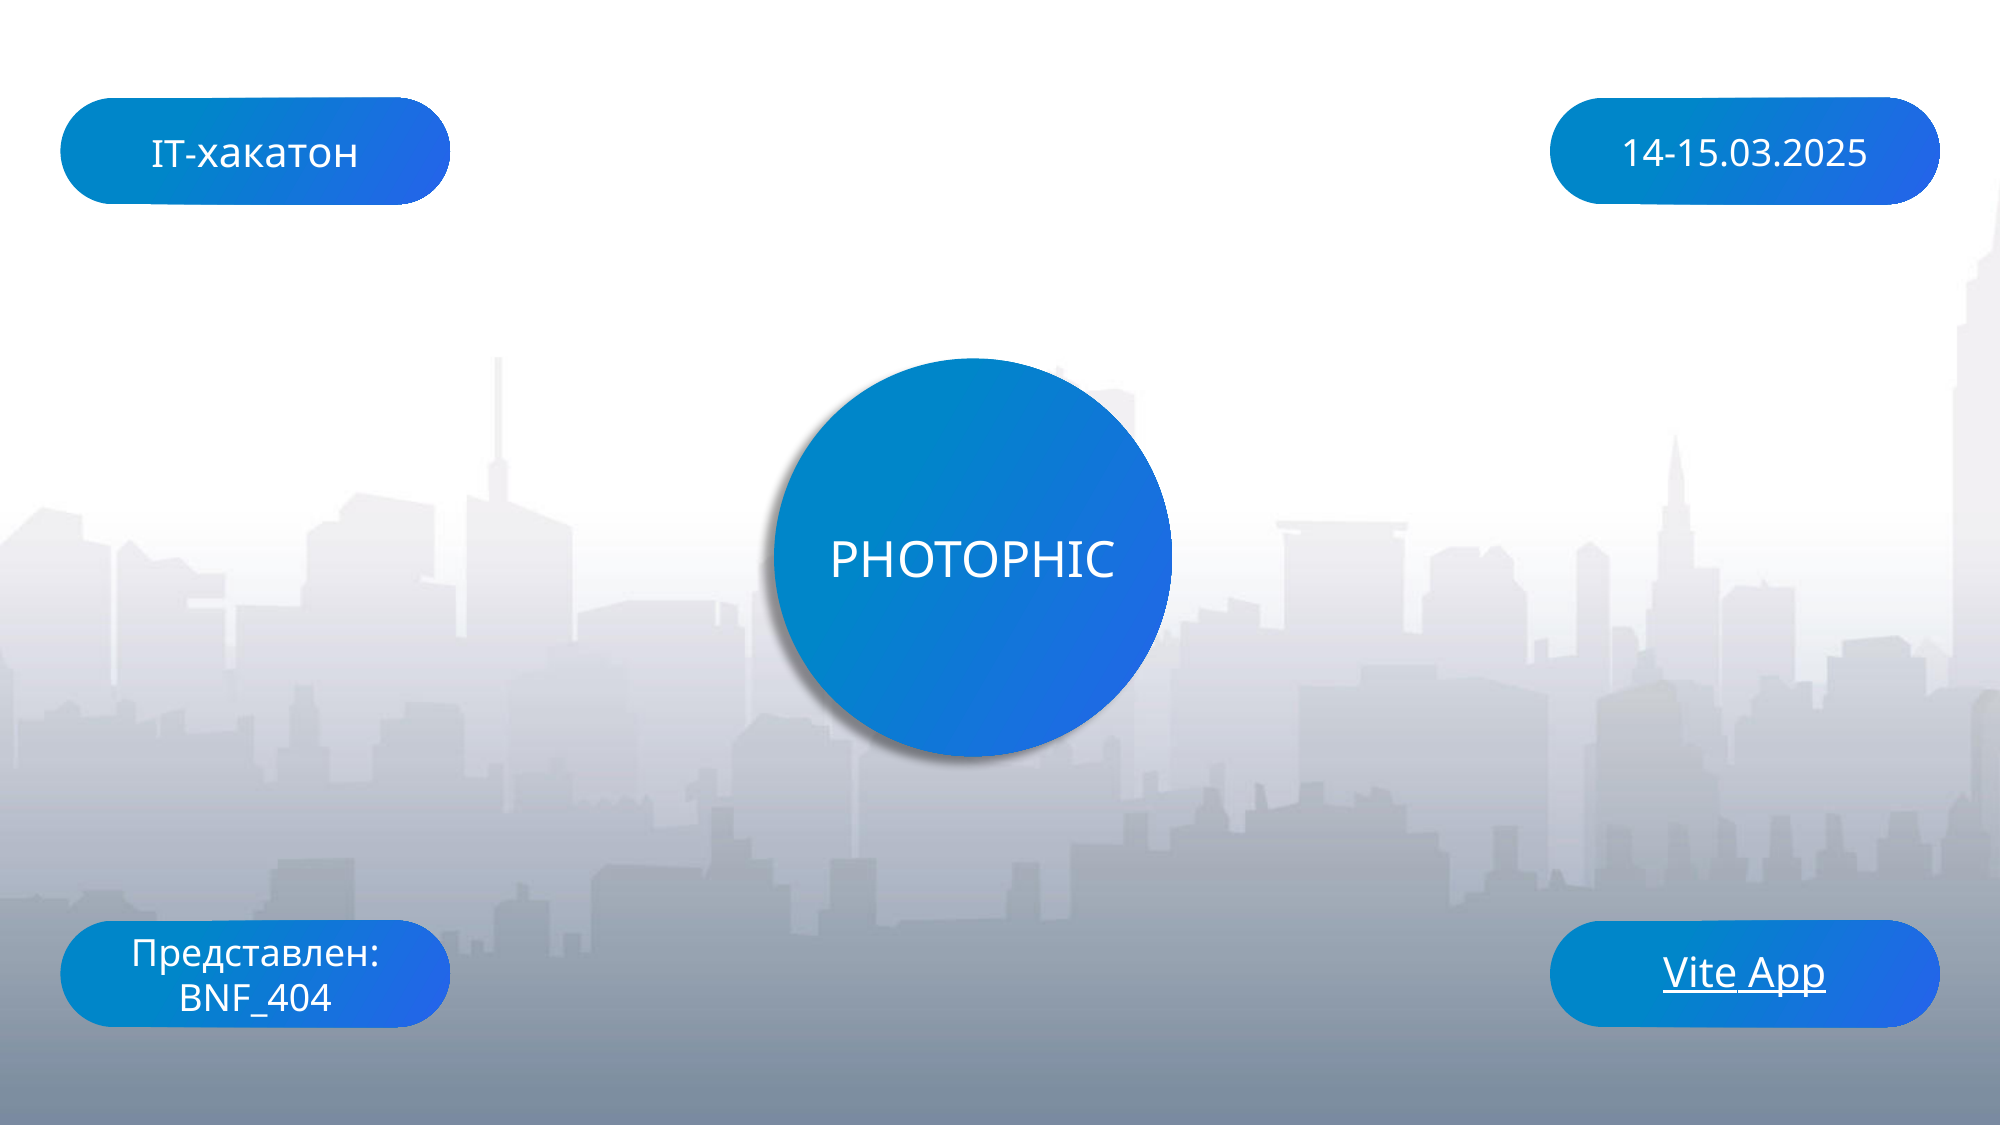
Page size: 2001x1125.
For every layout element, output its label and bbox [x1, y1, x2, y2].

text_box [828, 413, 1118, 702]
text_box [859, 443, 1087, 672]
picture [0, 0, 2000, 1125]
